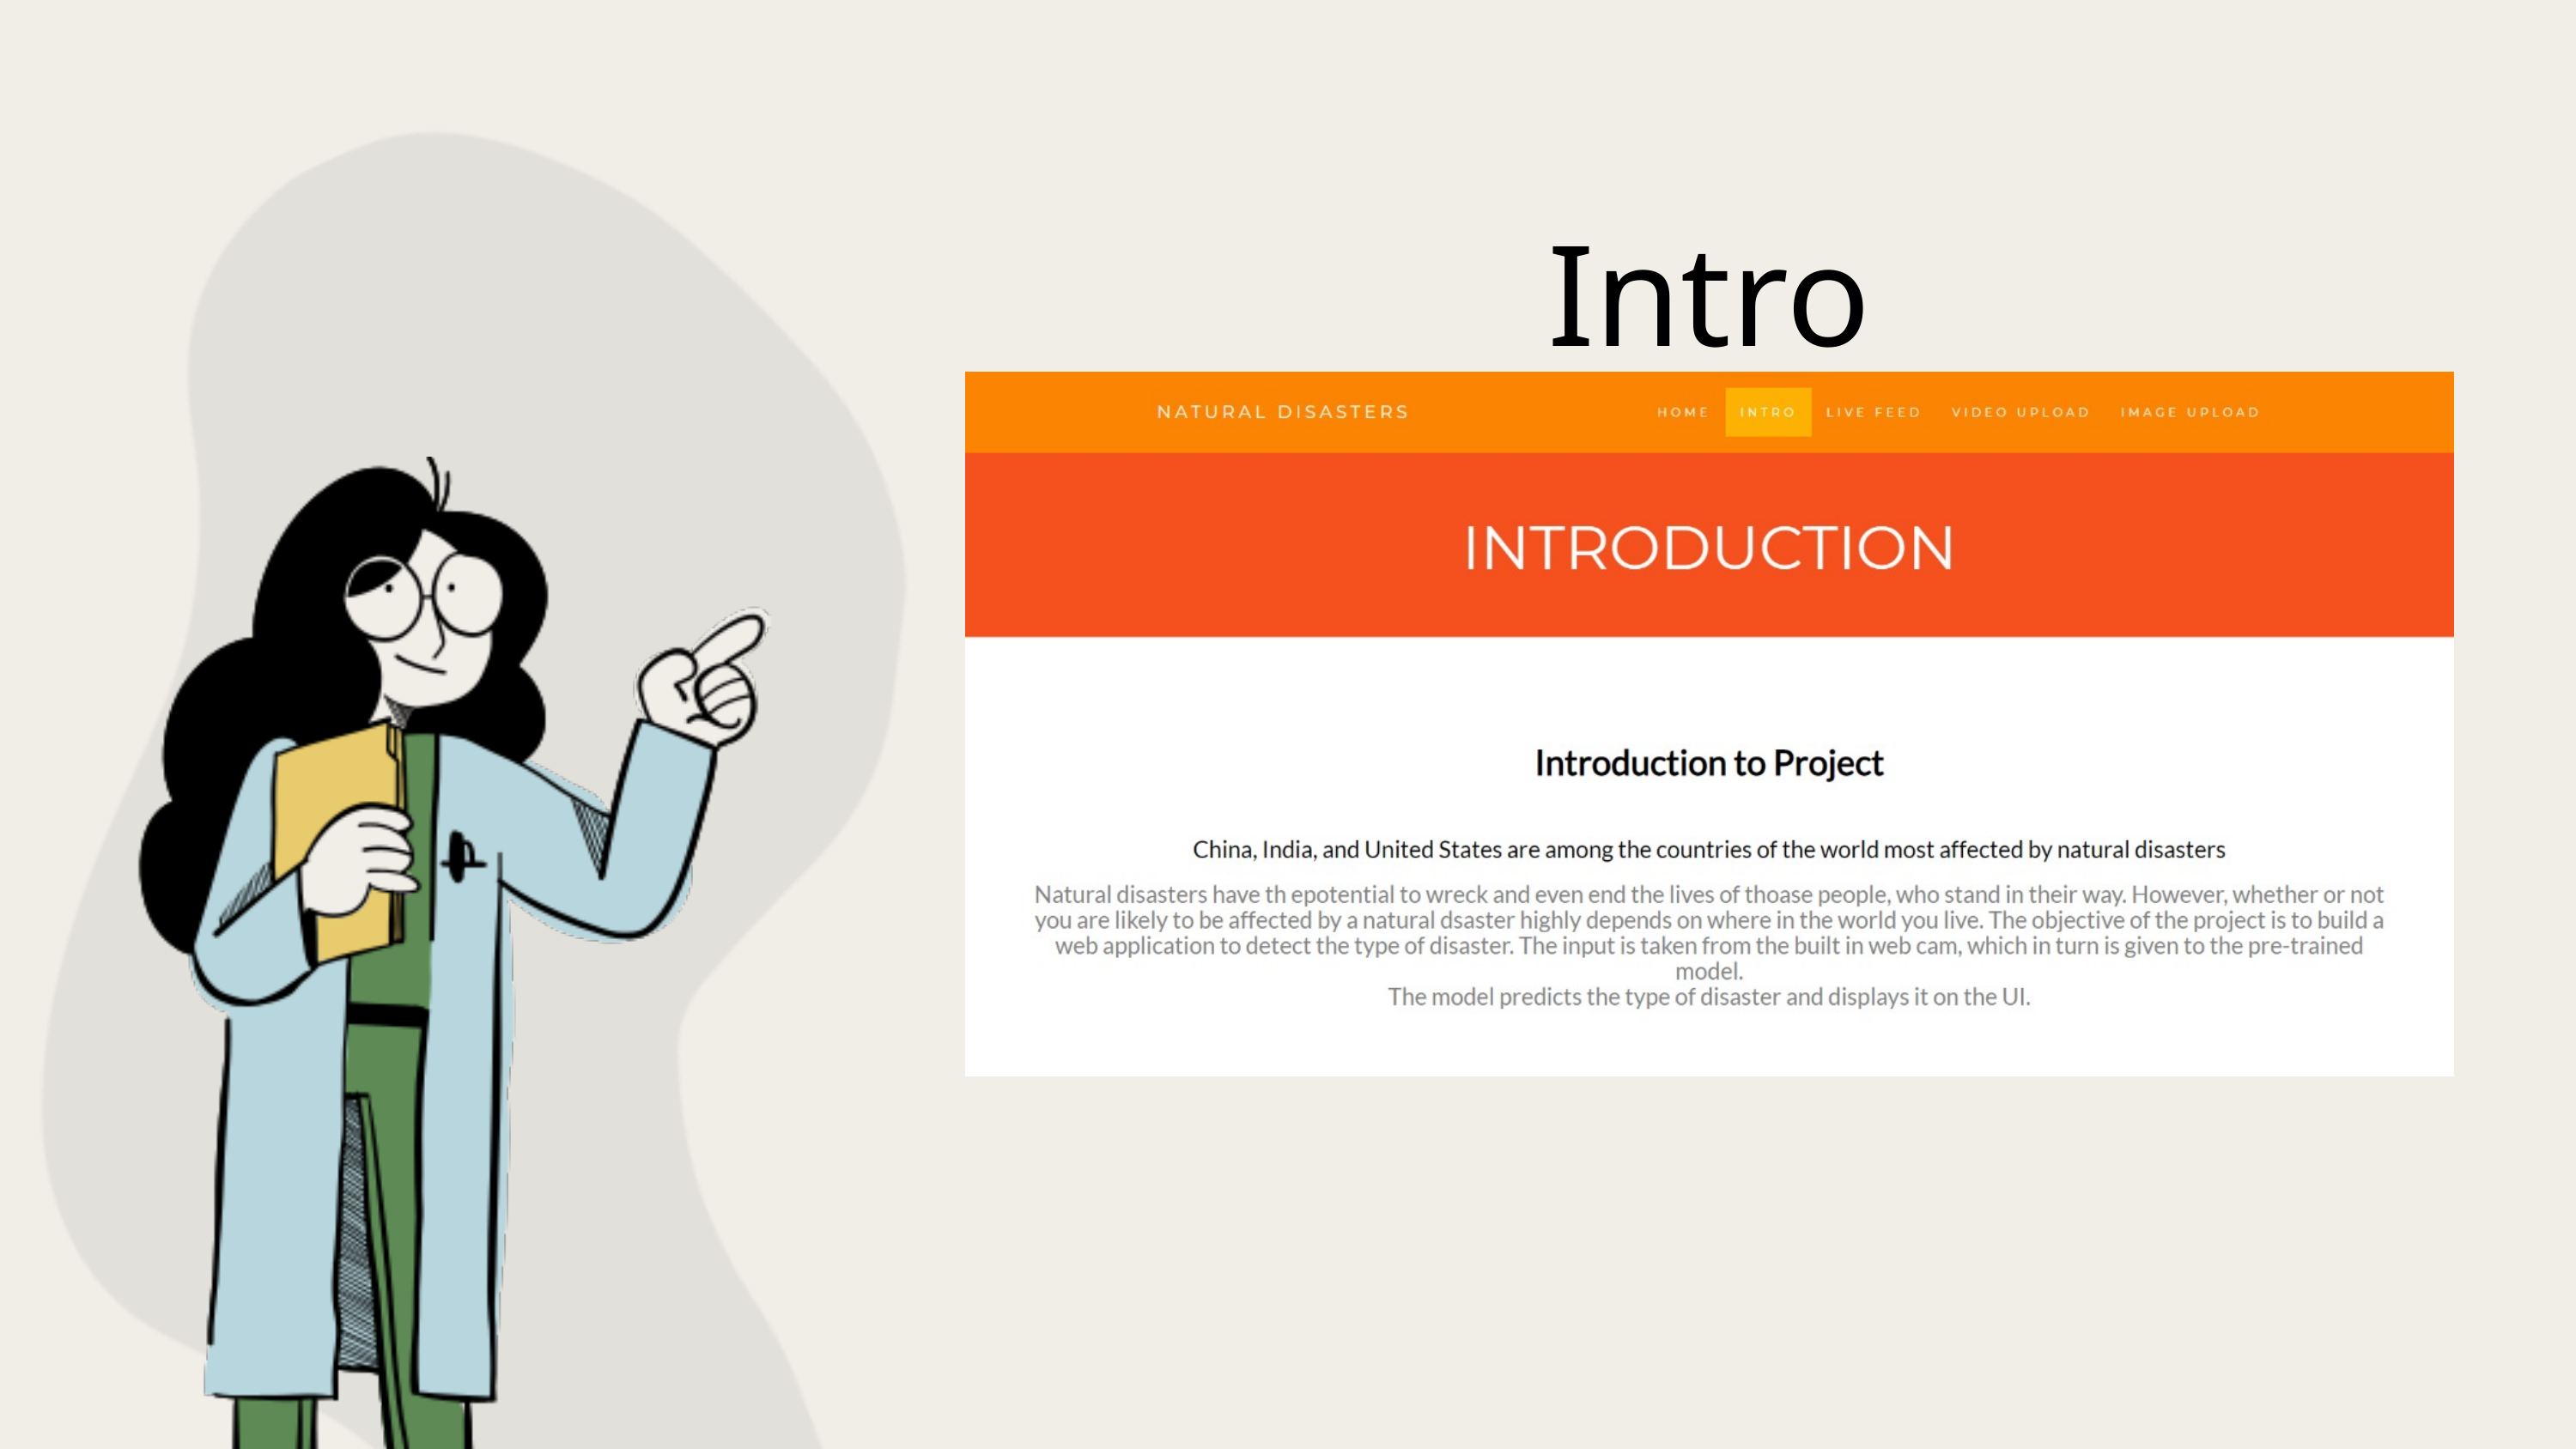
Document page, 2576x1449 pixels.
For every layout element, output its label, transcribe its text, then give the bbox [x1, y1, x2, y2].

picture [0, 372, 2454, 1449]
text_box Intro [1217, 207, 2202, 369]
